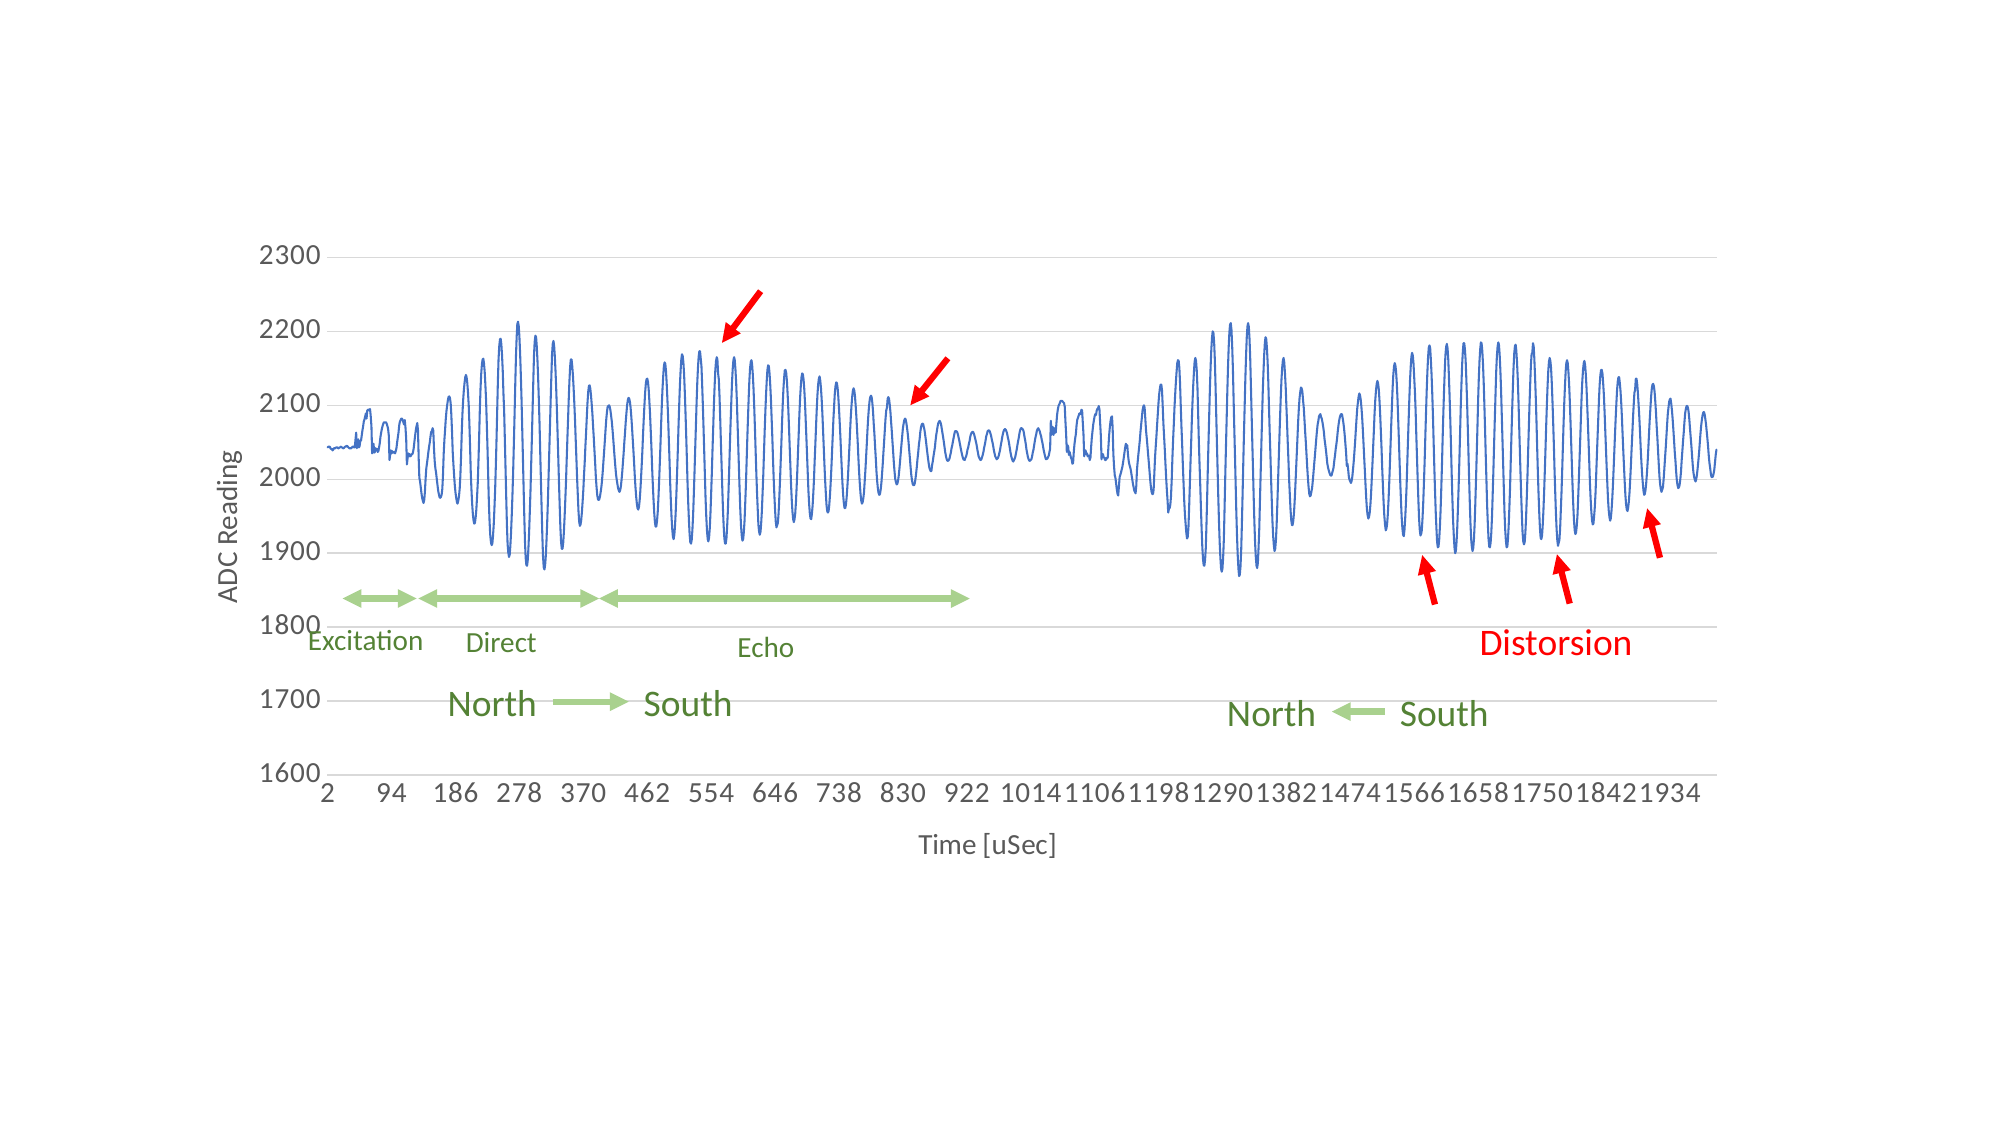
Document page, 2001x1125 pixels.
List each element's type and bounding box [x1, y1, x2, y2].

text_box [206, 229, 1751, 896]
